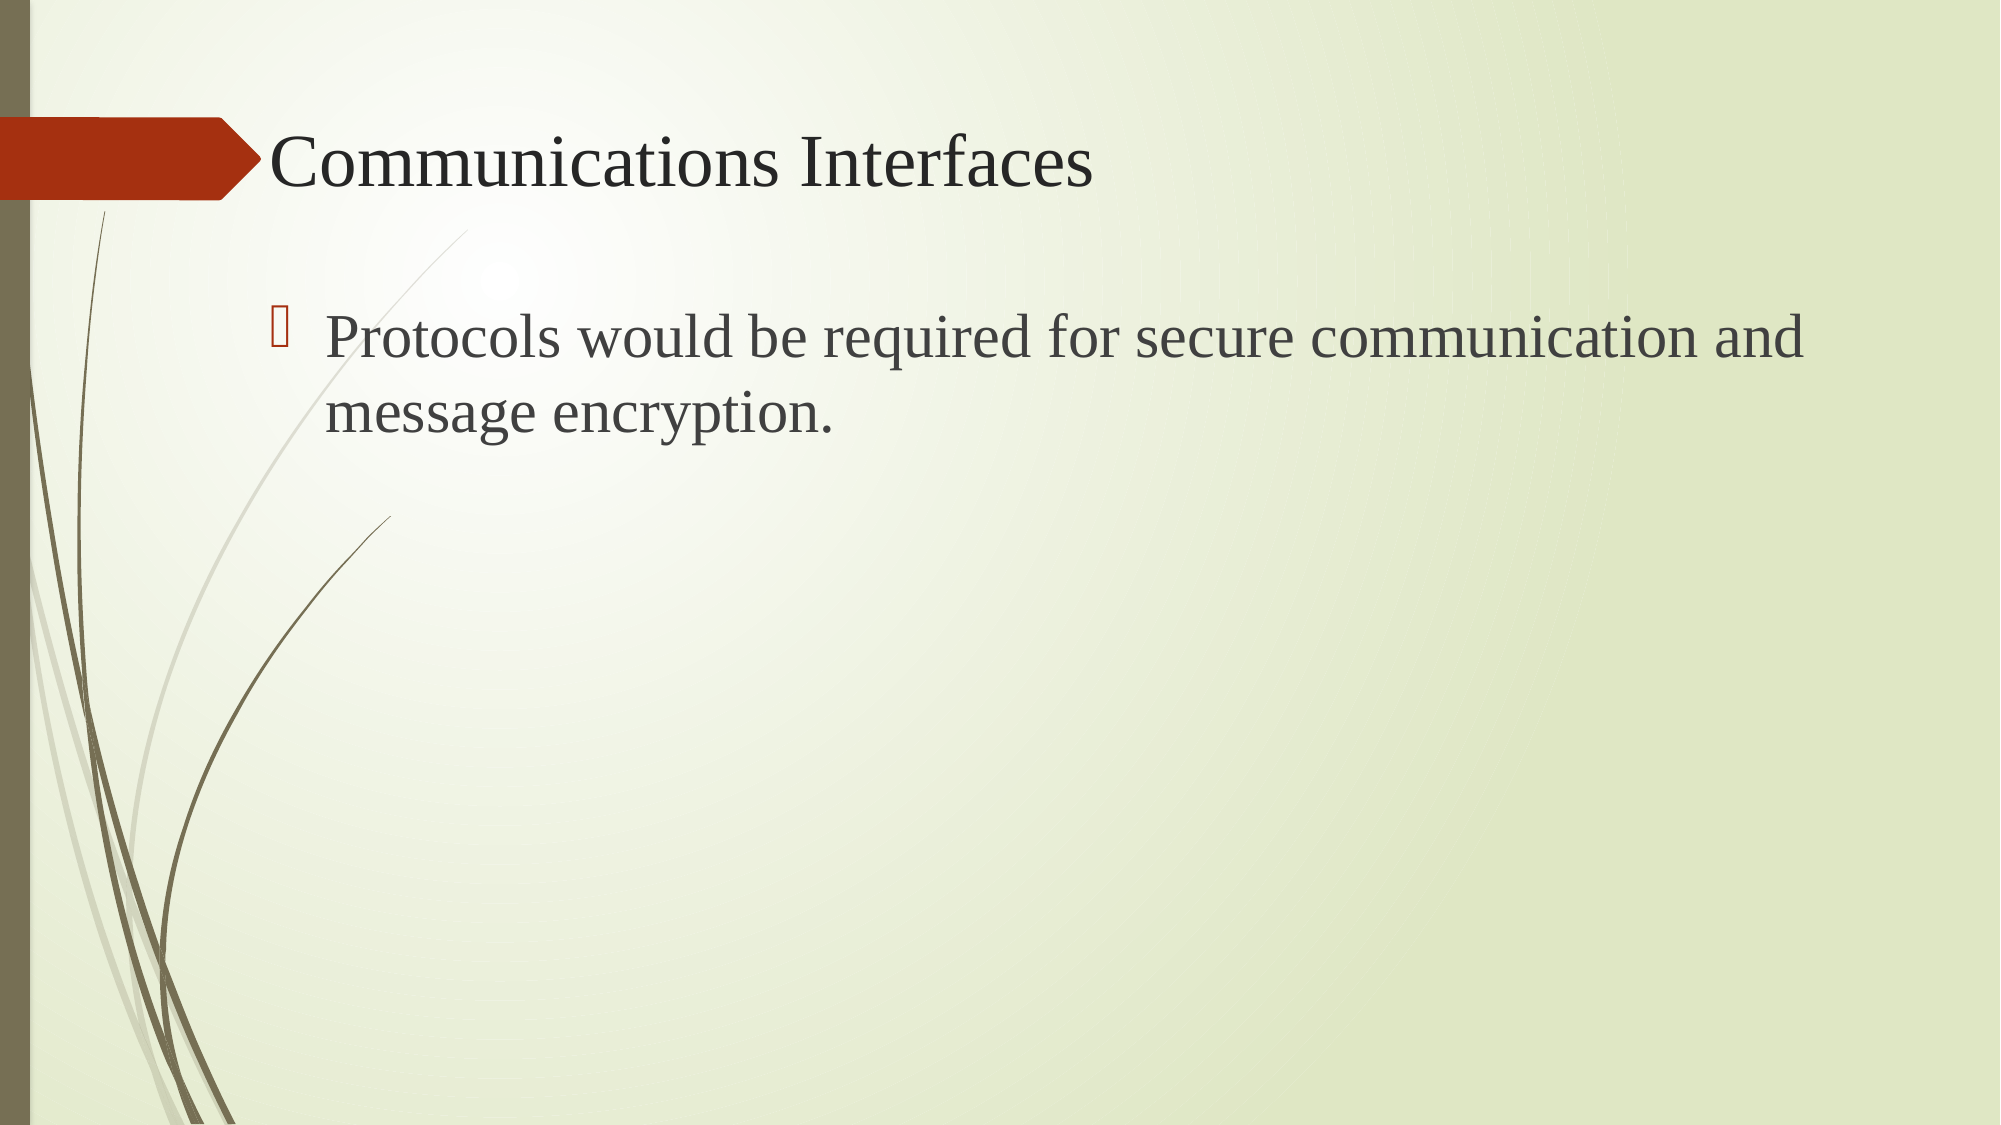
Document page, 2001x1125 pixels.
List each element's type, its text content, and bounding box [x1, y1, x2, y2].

title Communications Interfaces [254, 103, 1746, 225]
list Protocols would be required for secure communication and message encryption. [254, 287, 1855, 605]
